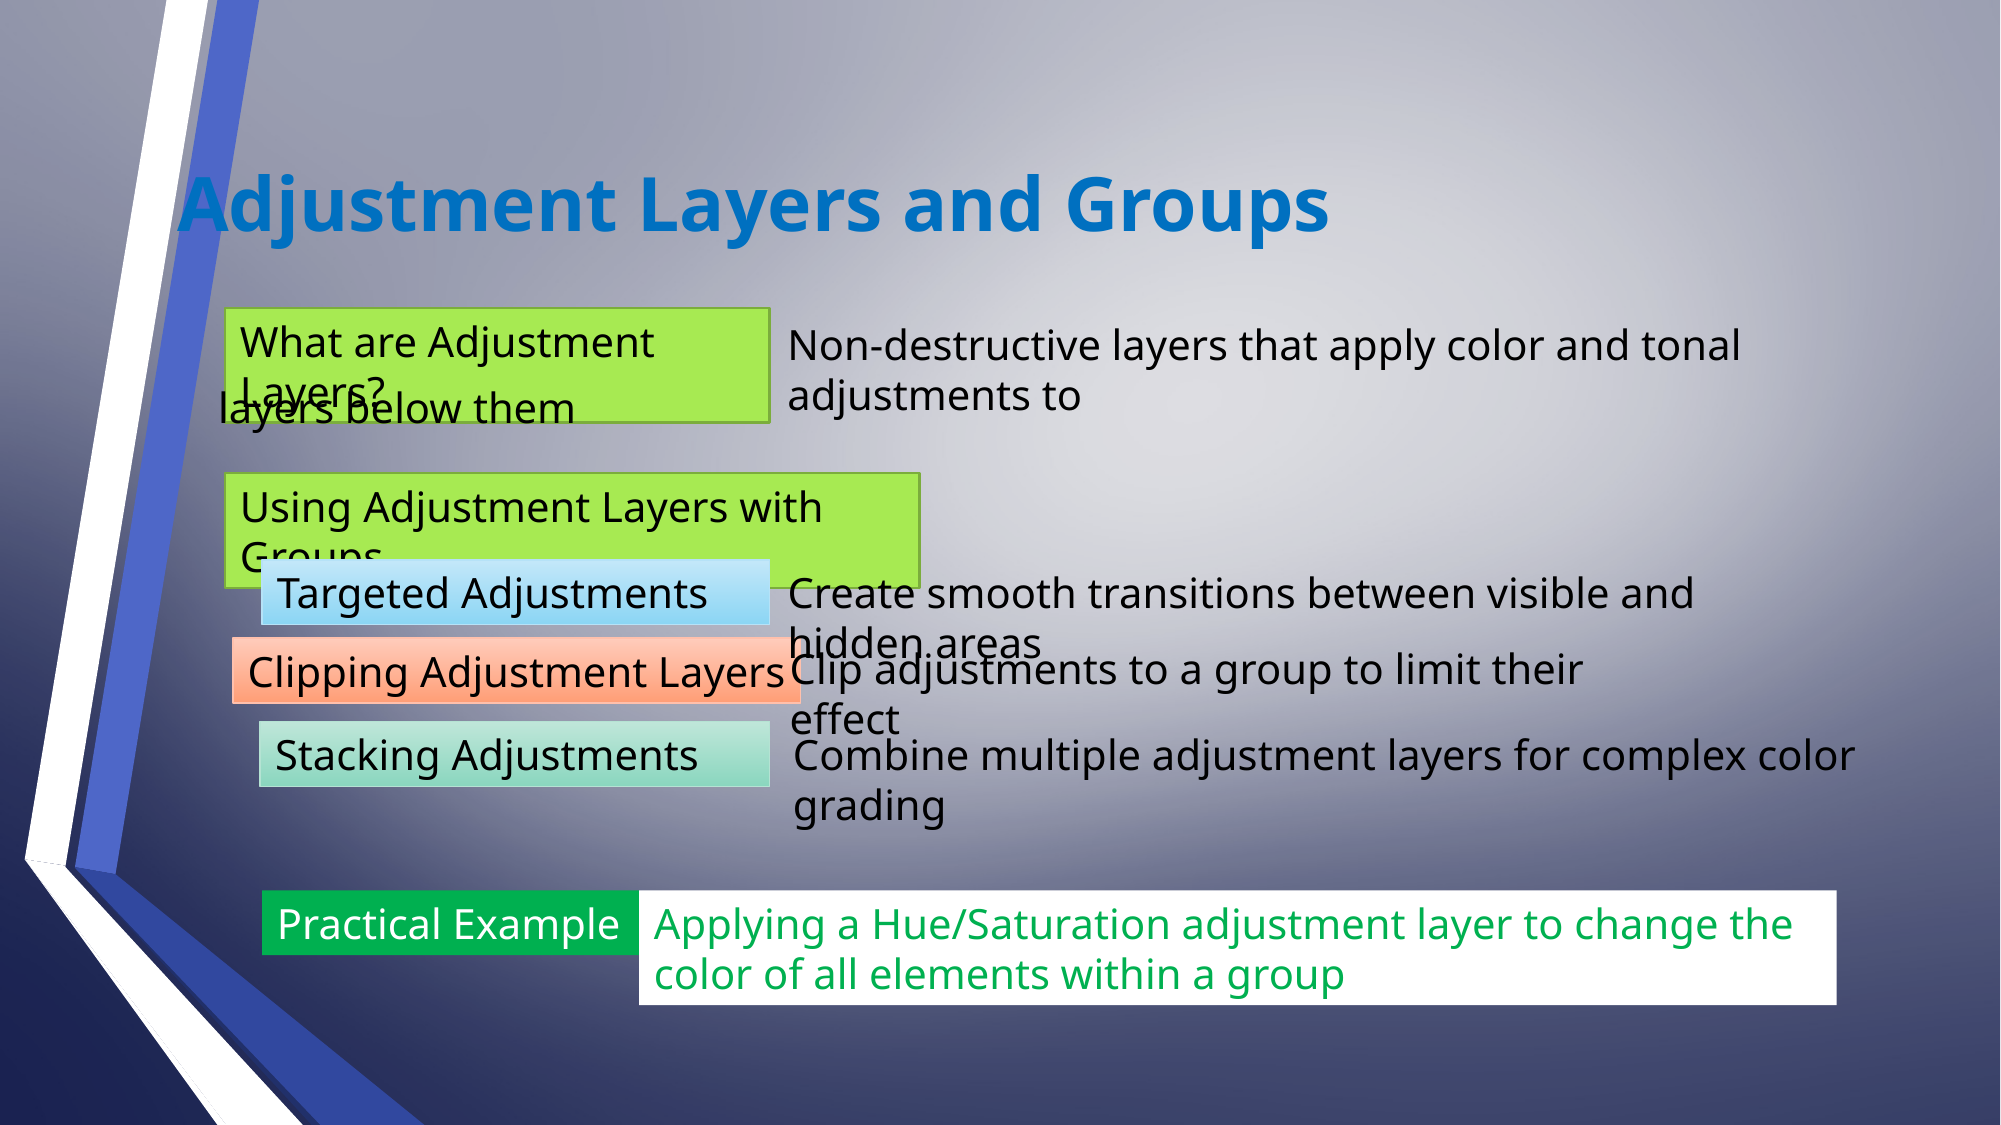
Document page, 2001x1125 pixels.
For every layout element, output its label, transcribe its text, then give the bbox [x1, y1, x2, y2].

text_box What are Adjustment Layers? [224, 307, 771, 424]
text_box Clip adjustments to a group to limit their effect [774, 635, 1617, 751]
text_box Using Adjustment Layers with Groups [224, 472, 921, 589]
text_box Create smooth transitions between visible and hidden areas [772, 559, 1837, 675]
text_box Applying a Hue/Saturation adjustment layer to change the color of all elements within a group [639, 890, 1837, 1006]
text_box Combine multiple adjustment layers for complex color grading [778, 721, 1887, 837]
text_box Practical Example [262, 890, 639, 956]
text_box Stacking Adjustments [259, 721, 770, 787]
text_box Adjustment Layers and Groups [162, 148, 1347, 254]
text_box Targeted Adjustments [261, 559, 770, 625]
text_box Non-destructive layers that apply color and tonal adjustments to [772, 311, 1915, 427]
text_box Clipping Adjustment Layers [232, 637, 774, 704]
text_box layers below them [203, 374, 592, 440]
